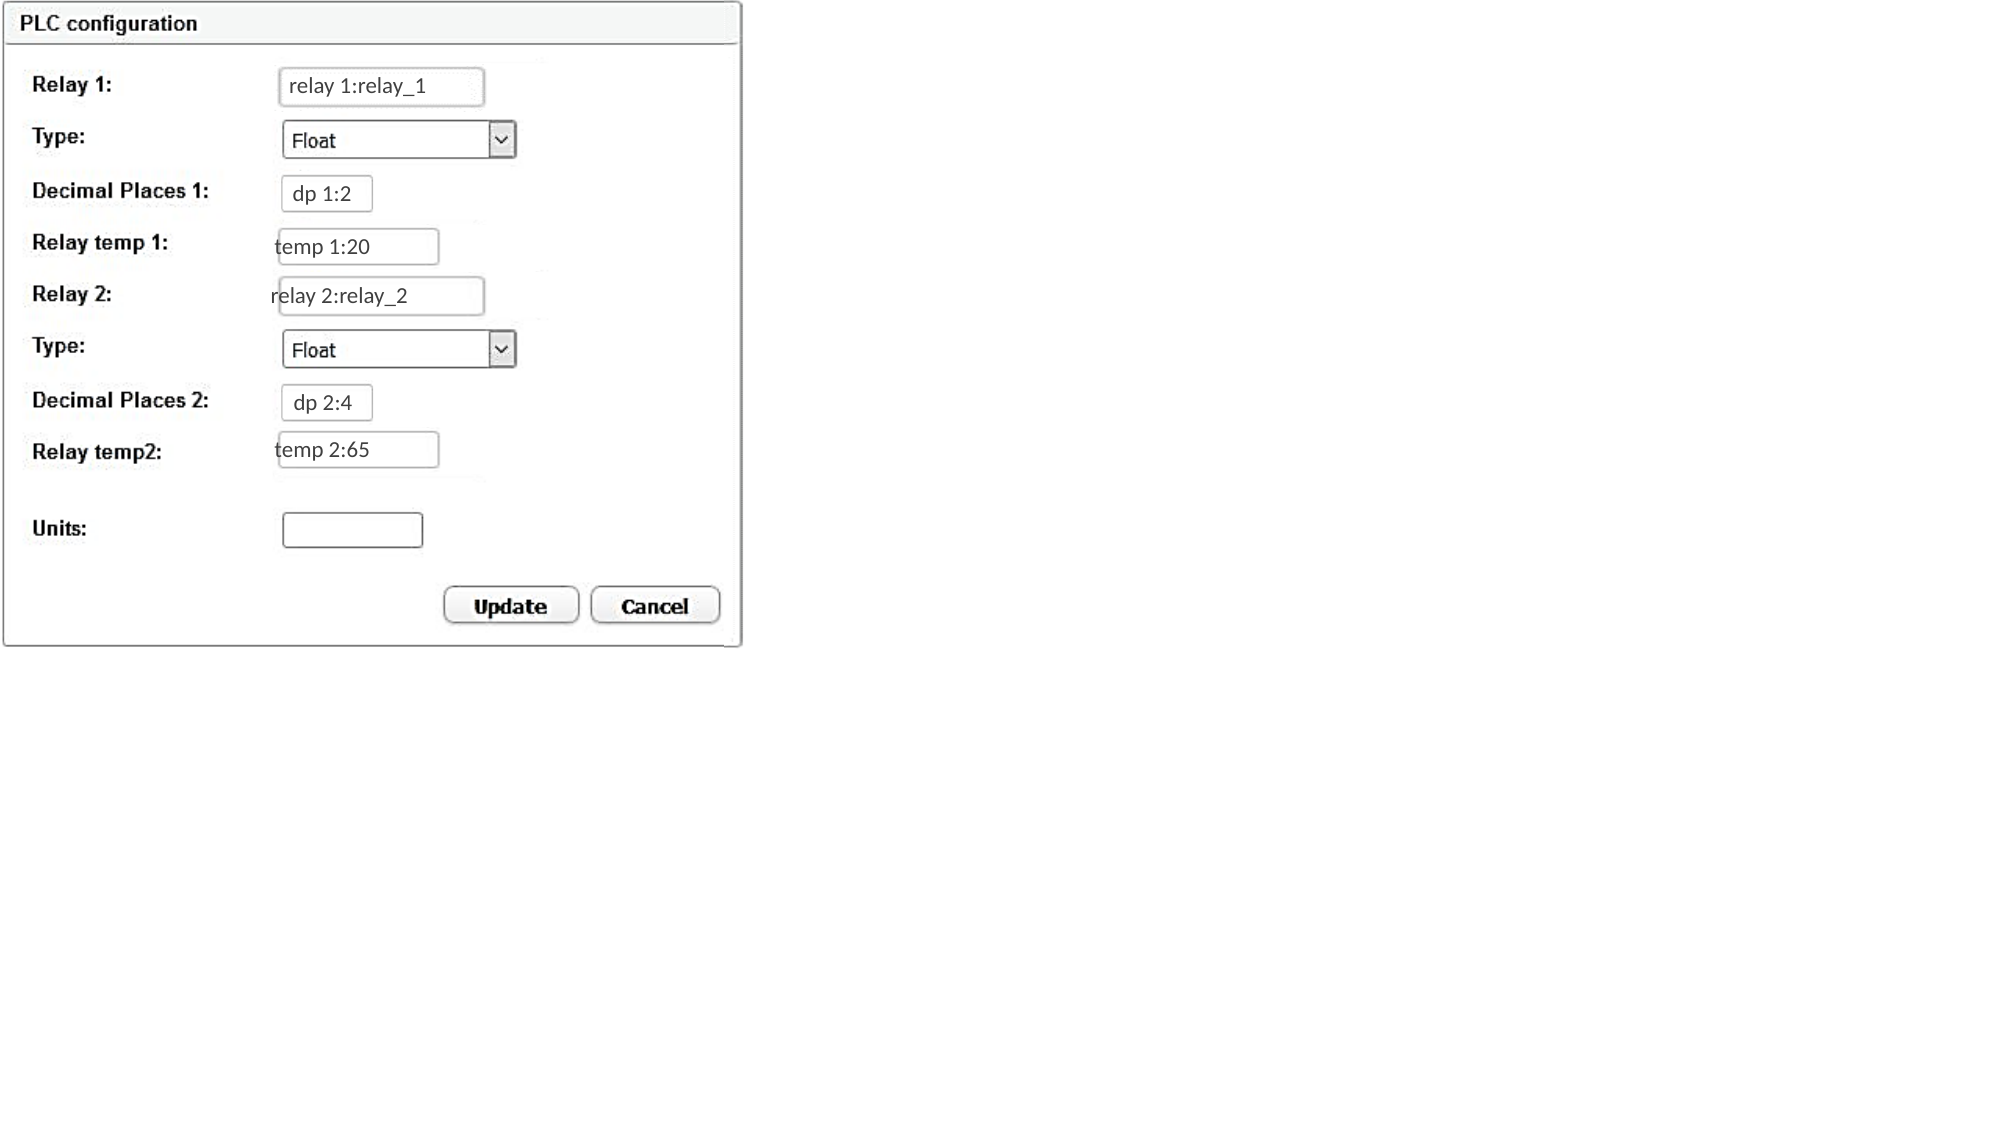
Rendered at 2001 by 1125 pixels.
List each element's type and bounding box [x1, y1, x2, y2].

text_box [272, 224, 444, 270]
text_box [272, 427, 444, 473]
picture [2, 0, 778, 672]
text_box [272, 272, 491, 321]
